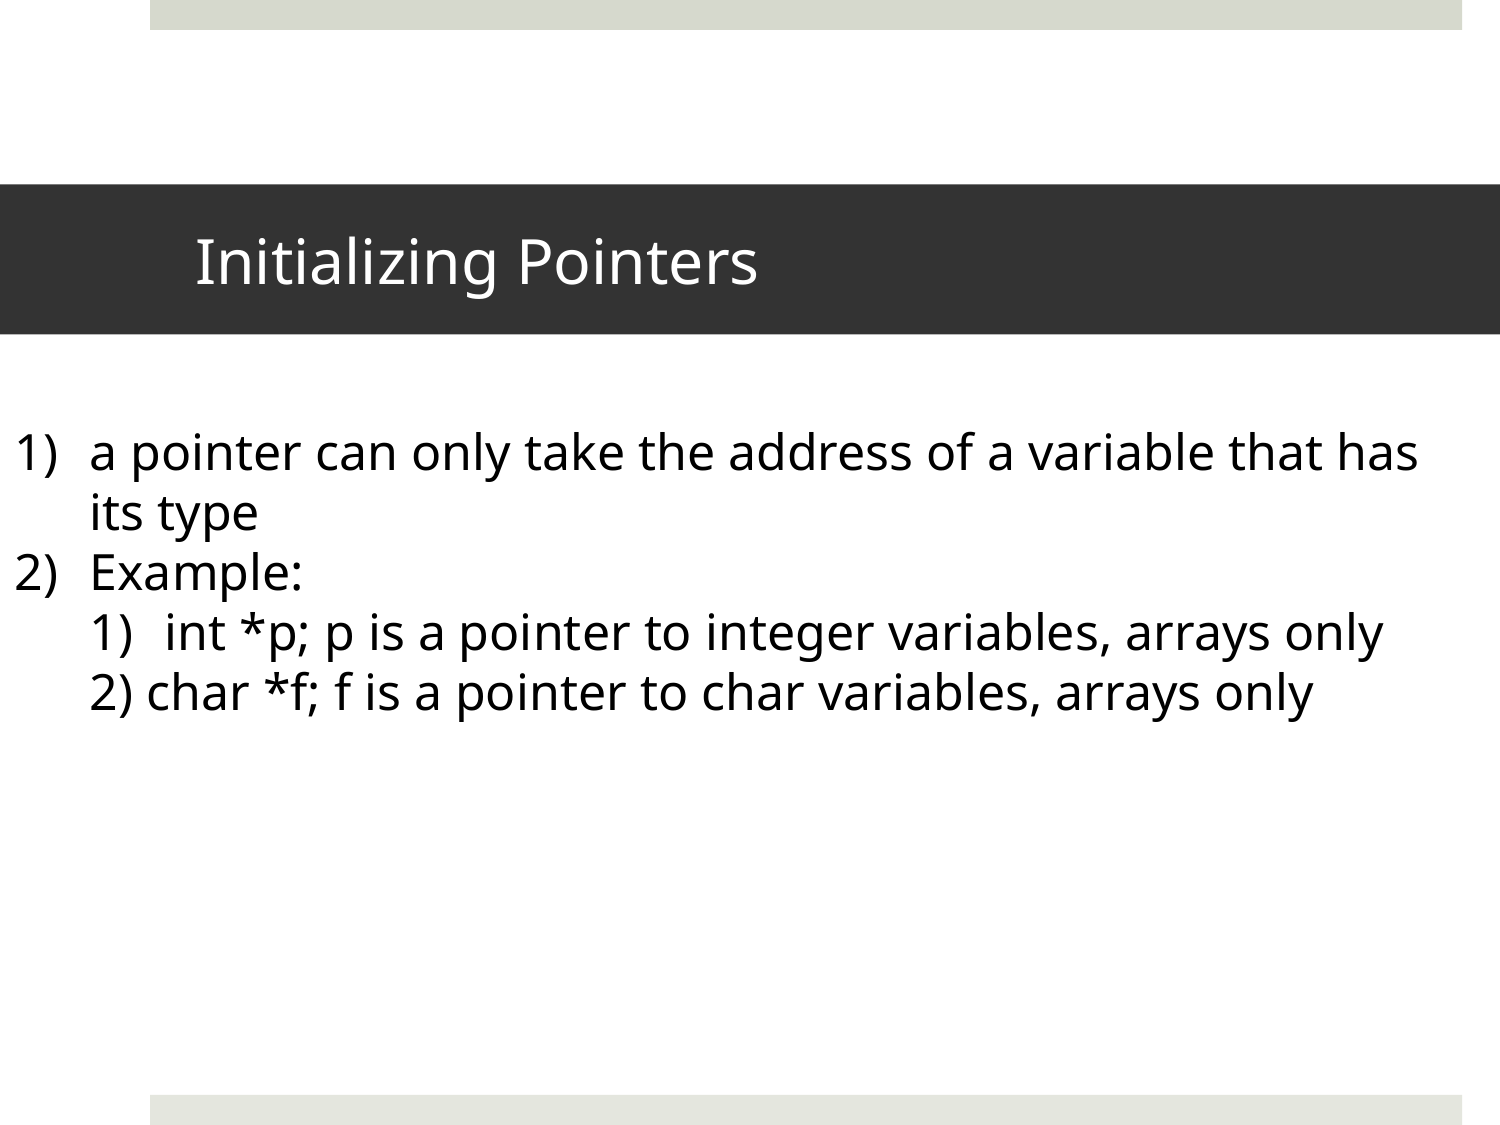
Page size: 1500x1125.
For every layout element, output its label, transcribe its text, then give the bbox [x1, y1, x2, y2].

title Initializing Pointers [0, 184, 1500, 335]
text_box a pointer can only take the address of a variable that has its type Example: int *p; p is a pointer to integer variables, arrays only 2) char *f; f is a pointer to char variables, arrays only [0, 412, 1500, 788]
